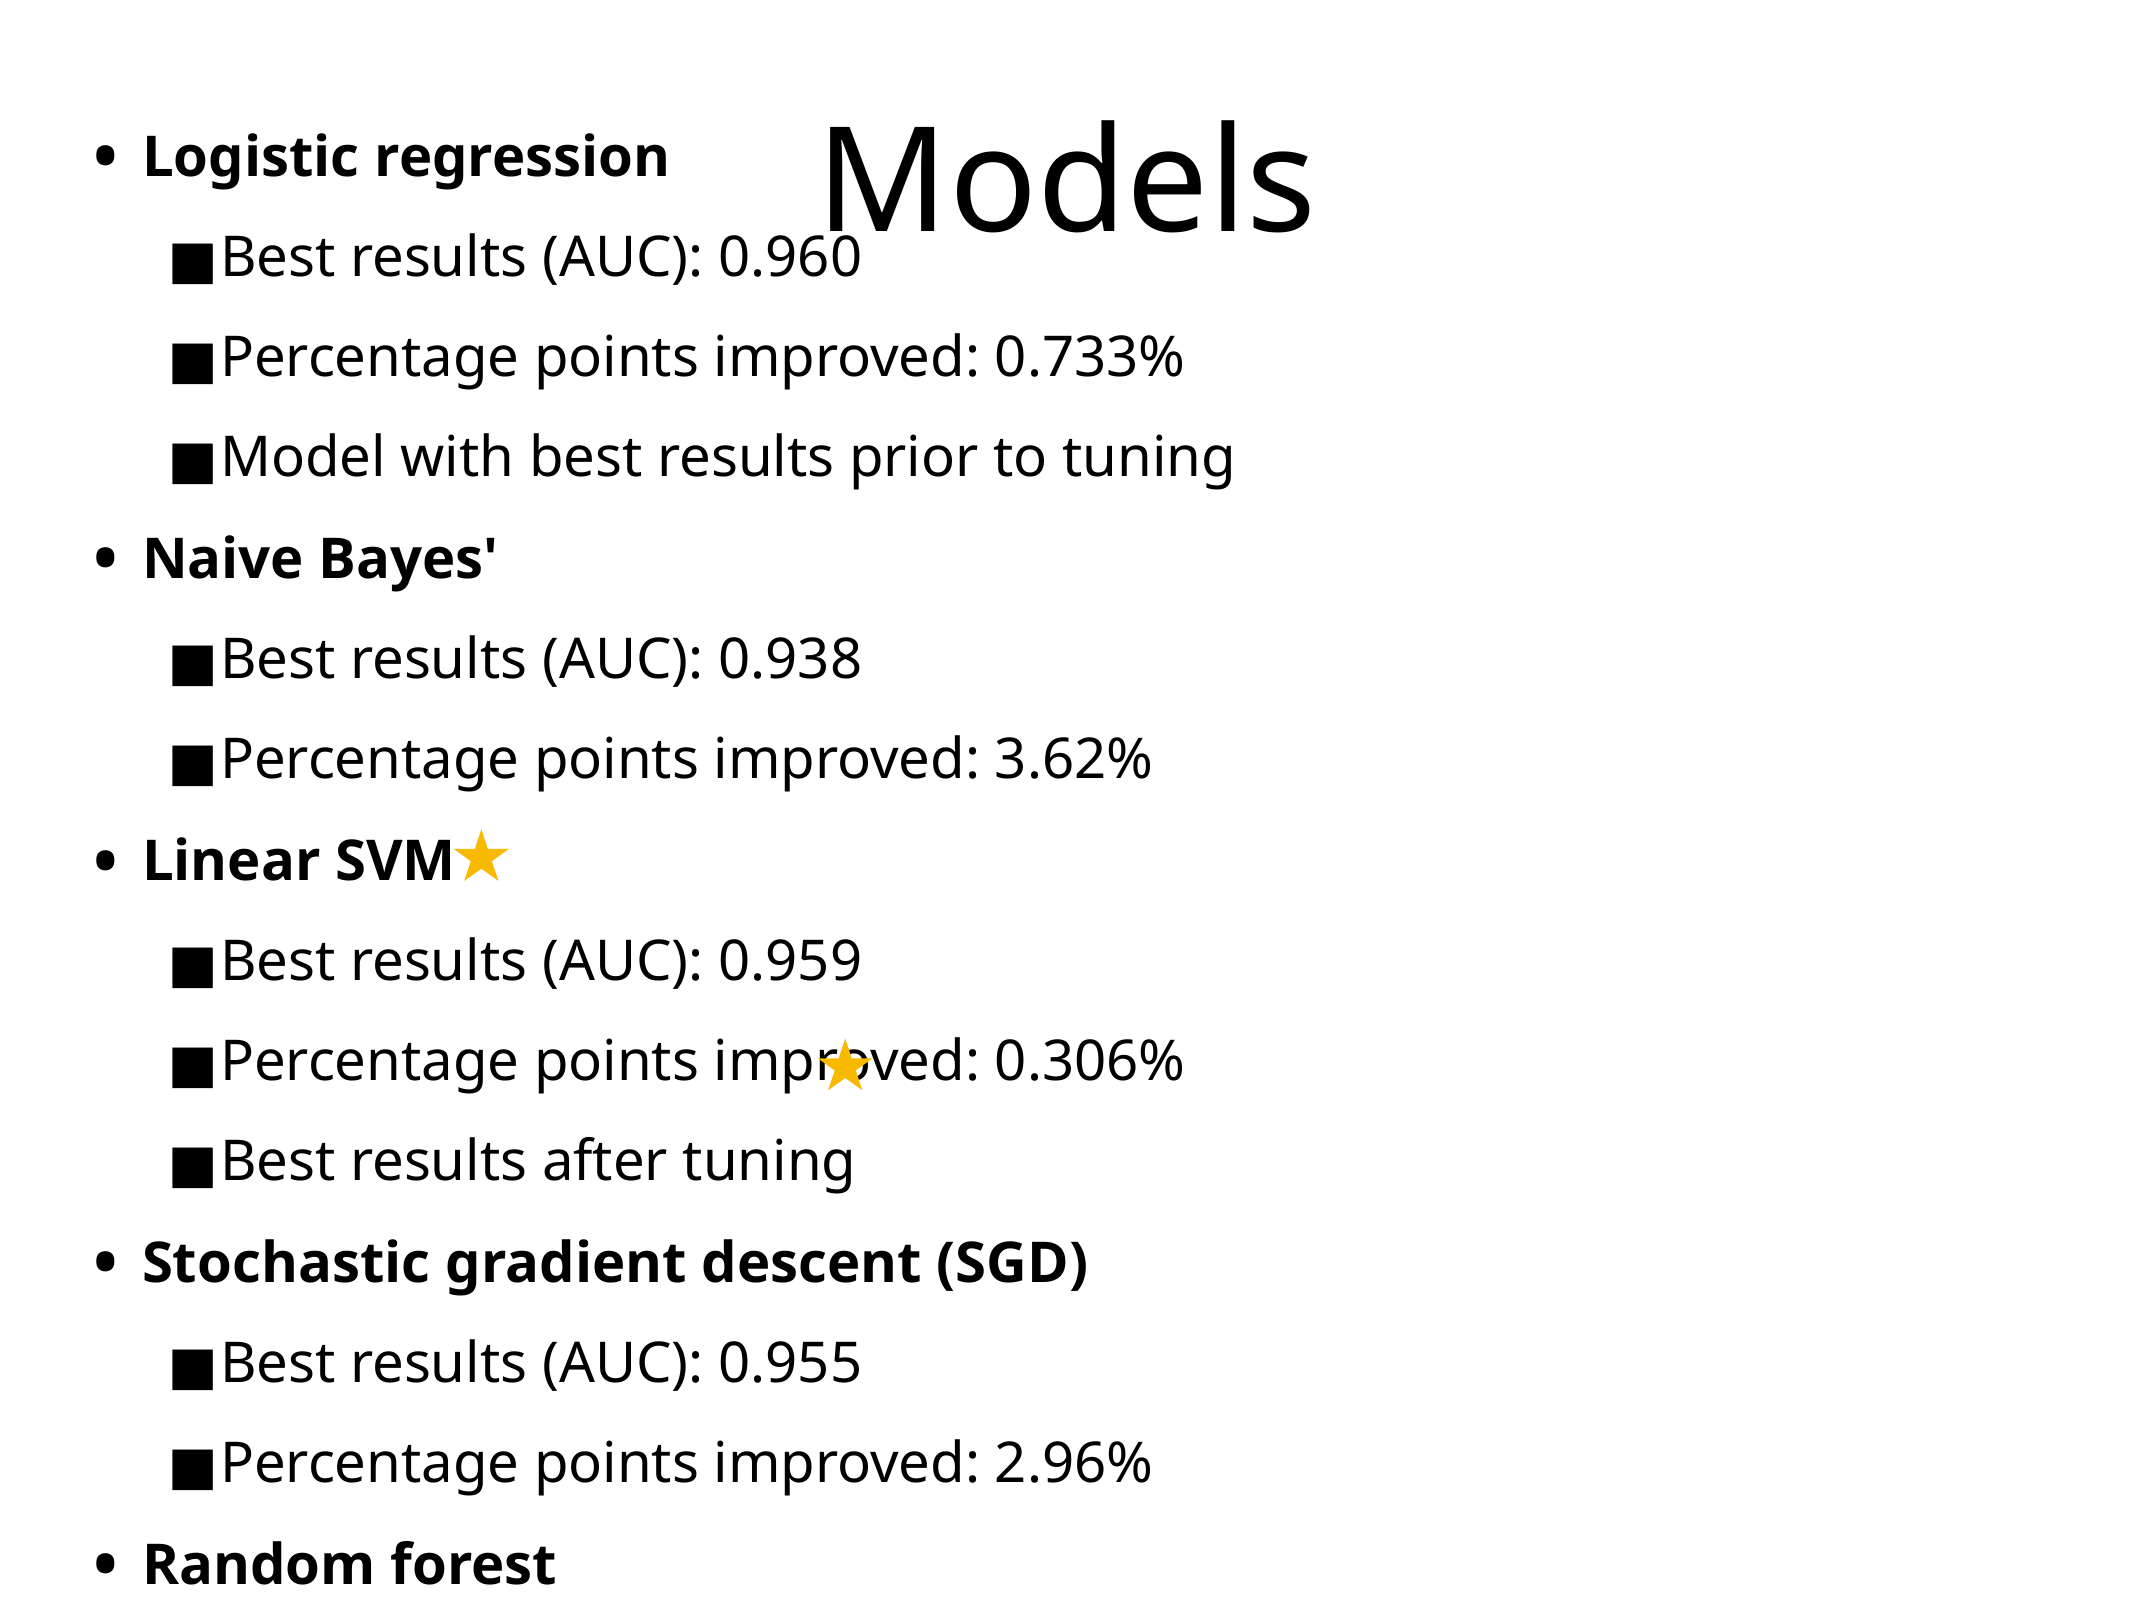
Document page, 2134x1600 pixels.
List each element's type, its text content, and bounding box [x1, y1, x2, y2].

text_box [817, 1038, 873, 1091]
list Logistic regression Best results (AUC): 0.960 Percentage points improved: 0.733% Model with best results prior to tuning Naive Bayes' Best results (AUC): 0.938 Percentage points improved: 3.62% Linear SVM Best results (AUC): 0.959 Percentage points improved: 0.306% Best results after tuning Stochastic gradient descent (SGD) Best results (AUC): 0.955 Percentage points improved: 2.96% Random forest Best results (AUC): 0.941 Percentage points improved: -0.043% [58, 272, 1778, 1529]
text_box [453, 829, 509, 881]
title Models [155, 43, 1978, 303]
